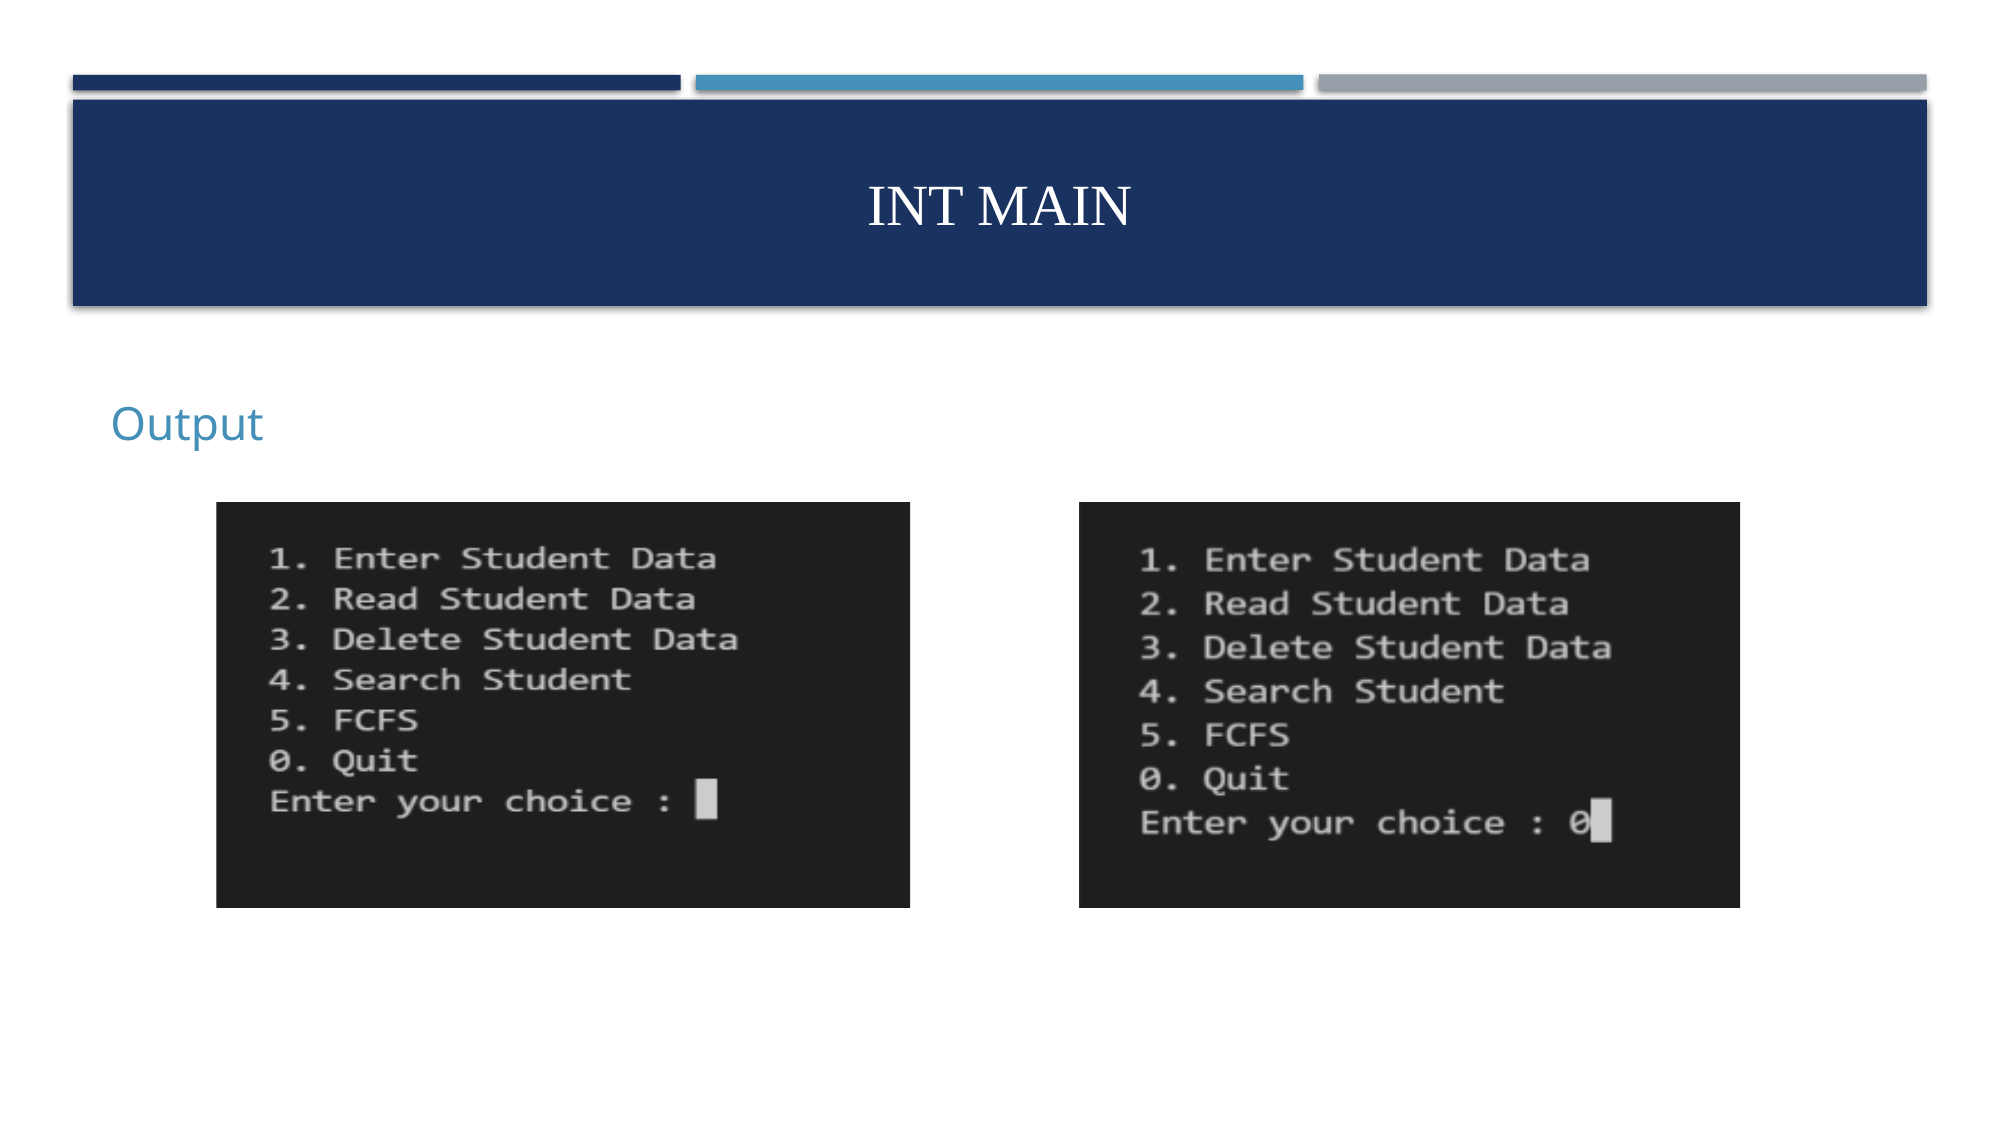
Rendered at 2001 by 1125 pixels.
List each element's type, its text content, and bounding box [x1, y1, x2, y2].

title Int main [95, 119, 1905, 245]
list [215, 501, 911, 908]
picture [1078, 501, 1741, 908]
list Output [95, 355, 1905, 458]
